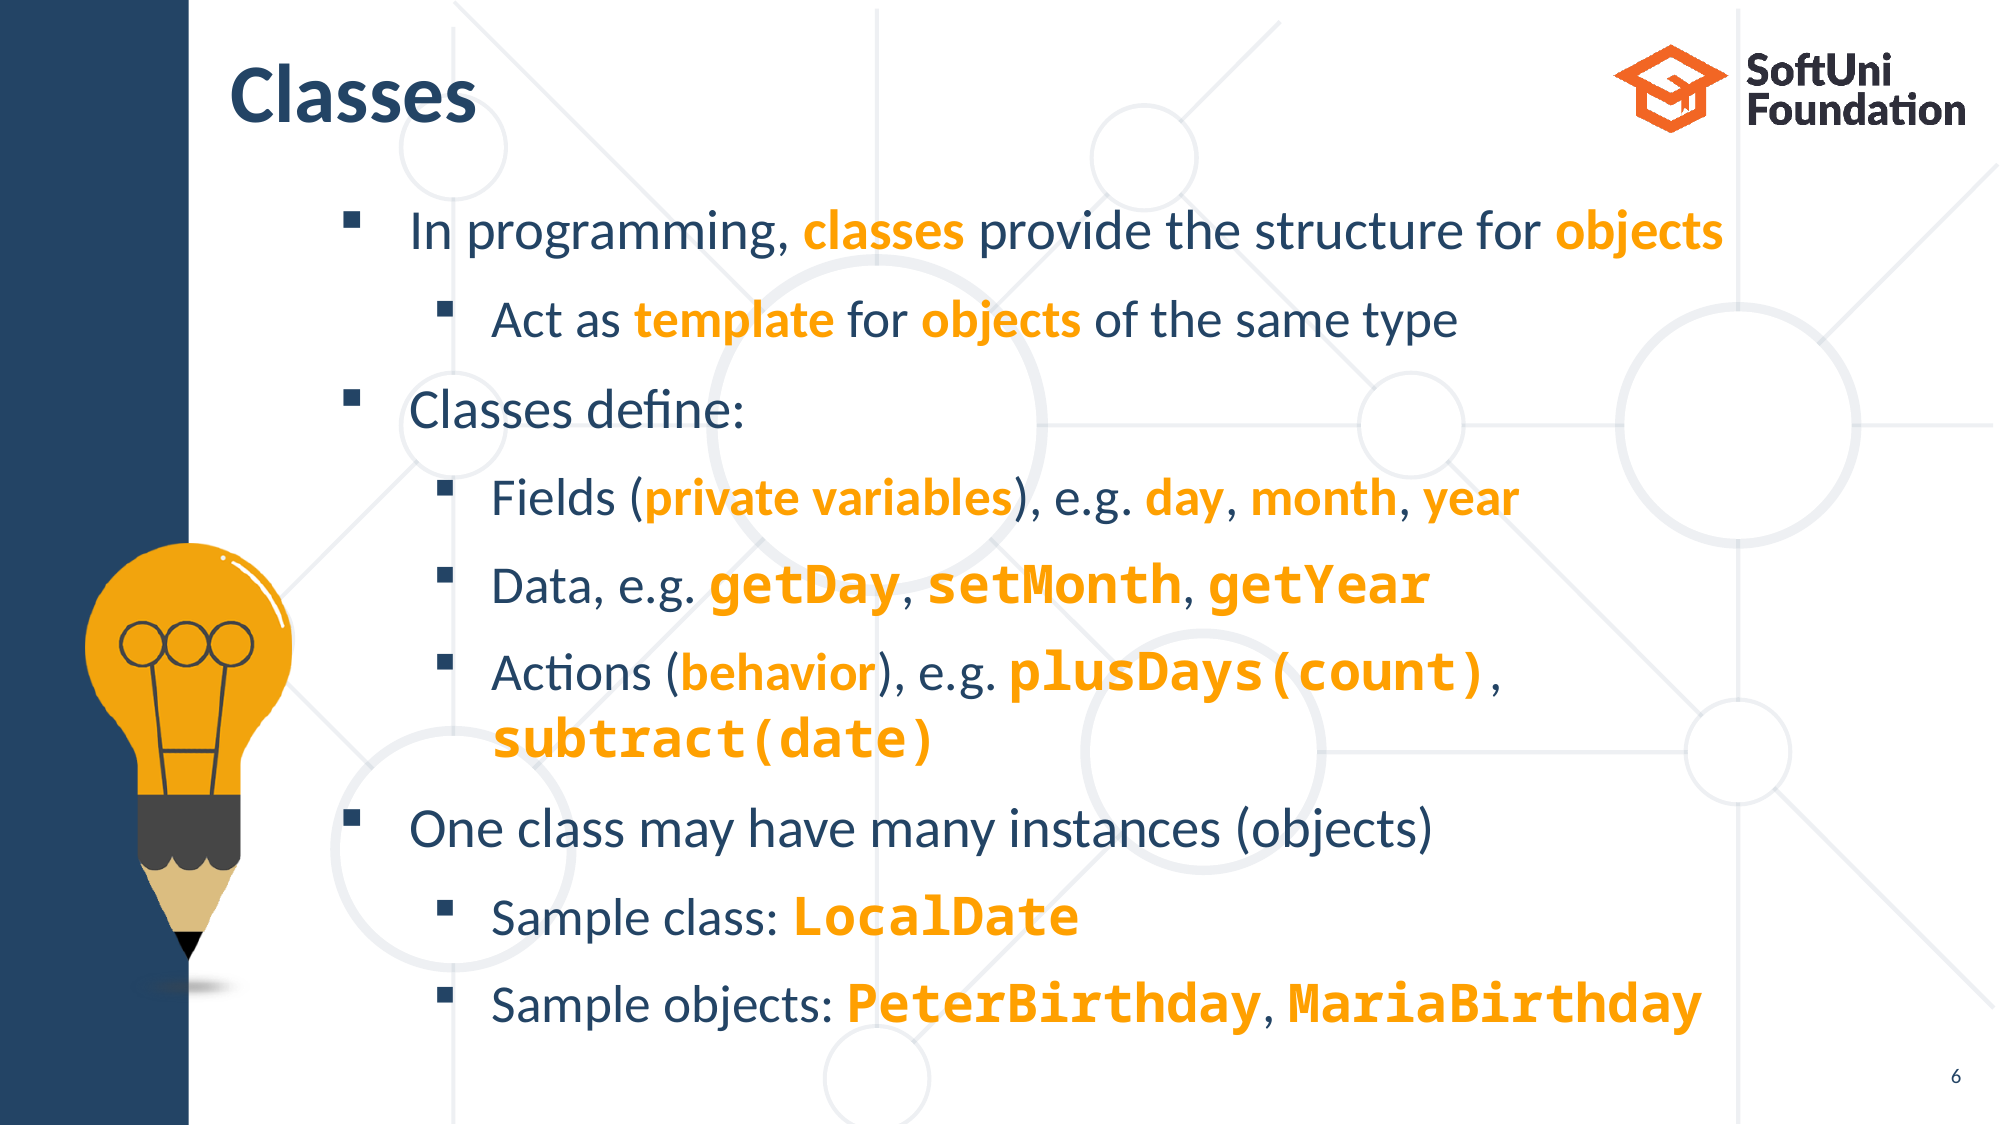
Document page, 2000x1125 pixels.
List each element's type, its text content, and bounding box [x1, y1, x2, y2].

title Classes [212, 16, 1591, 162]
list In programming, classes provide the structure for objects Act as template for objects of the same type Classes define: Fields (private variables), e.g. day, month, year Data, e.g. getDay, setMonth, getYear Actions (behavior), e.g. plusDays(count), subtract(date) One class may have many instances (objects) Sample class: LocalDate Sample objects: PeterBirthday, MariaBirthday [321, 183, 1968, 1050]
slide_number 6 [1896, 1049, 1968, 1101]
picture [1613, 44, 1965, 133]
picture [85, 543, 292, 1003]
